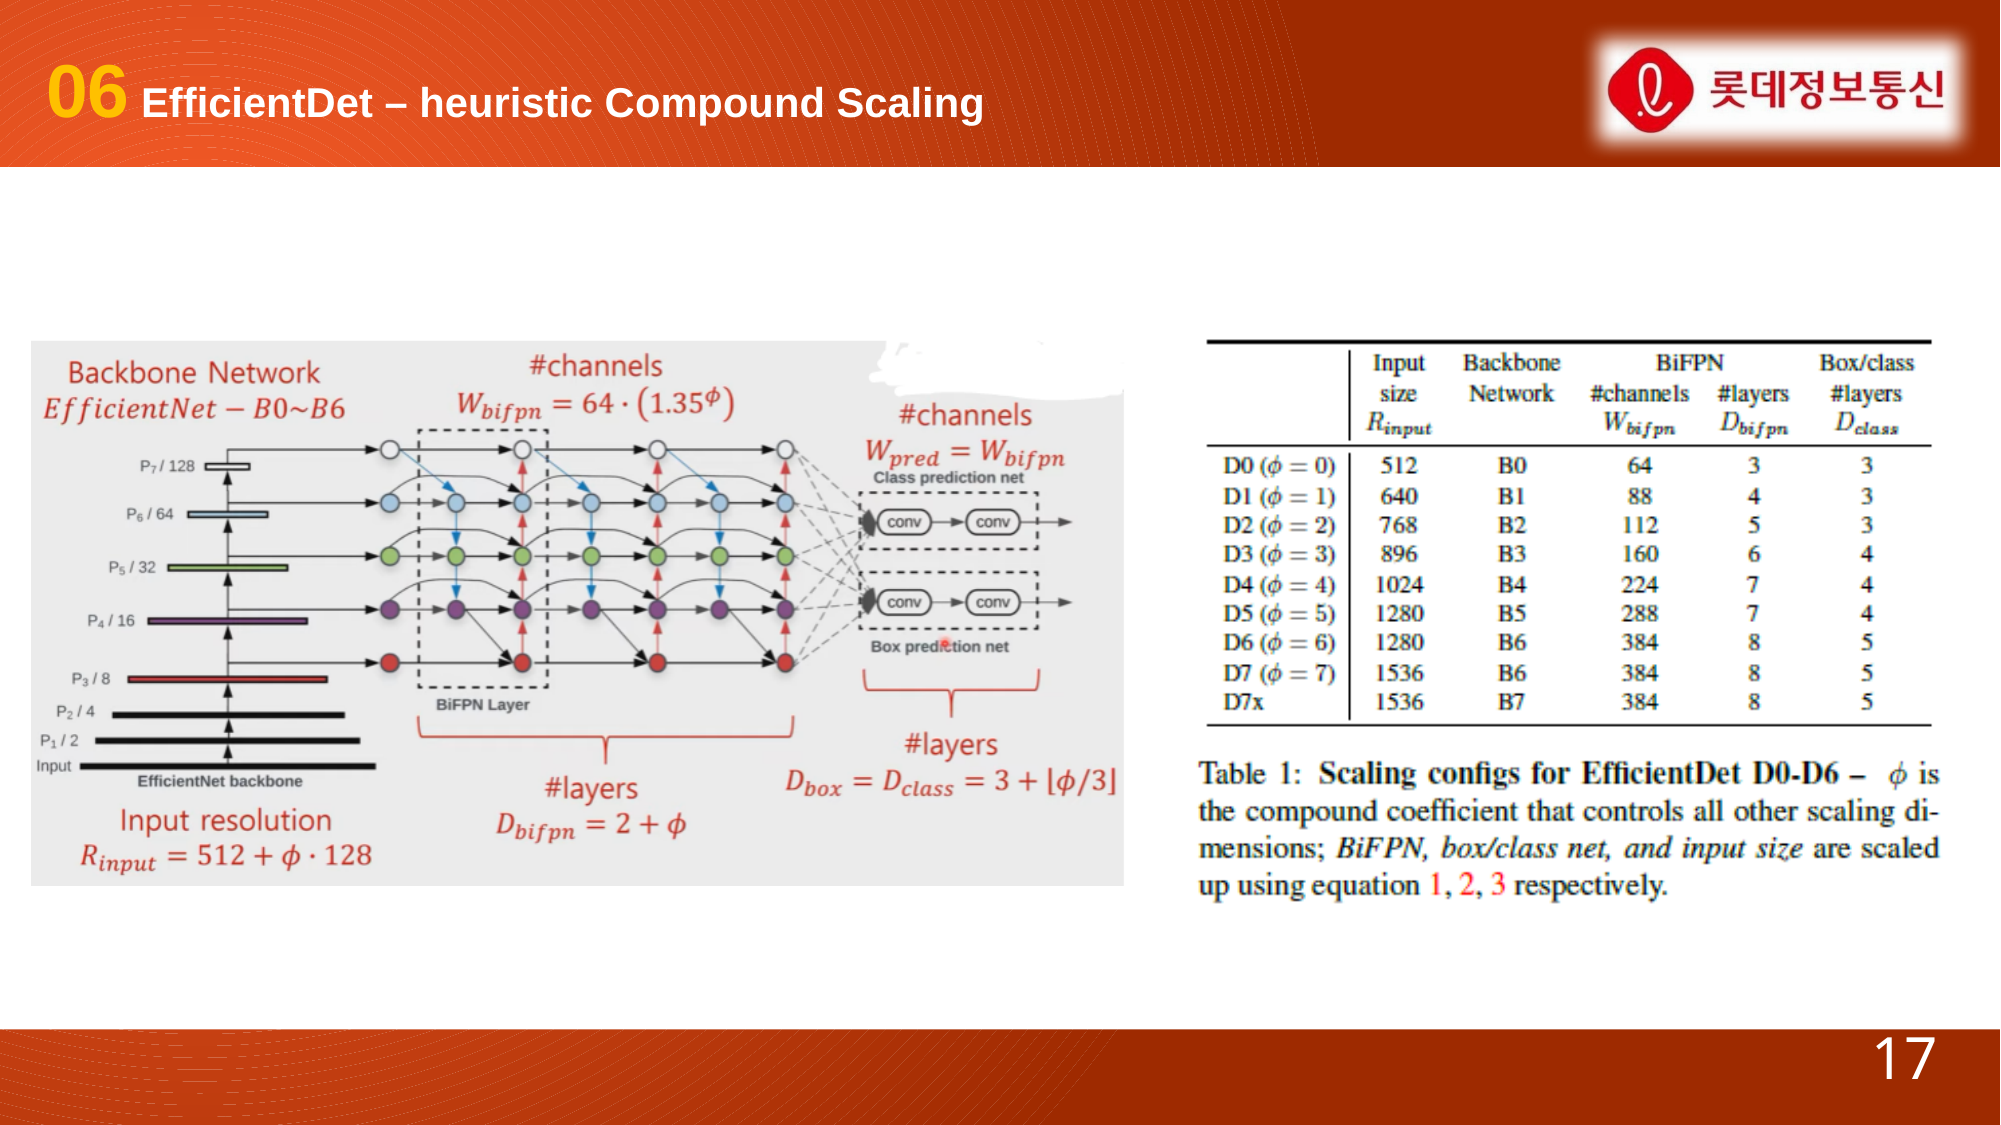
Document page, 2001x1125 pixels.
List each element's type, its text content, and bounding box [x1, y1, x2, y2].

text_box [0, 166, 2000, 1031]
picture [31, 239, 1180, 886]
slide_number 17 [1842, 1047, 1967, 1108]
picture [1578, 18, 1981, 162]
text_box 06 EfficientDet – heuristic Compound Scaling [30, 25, 1037, 149]
picture [1190, 325, 1967, 920]
